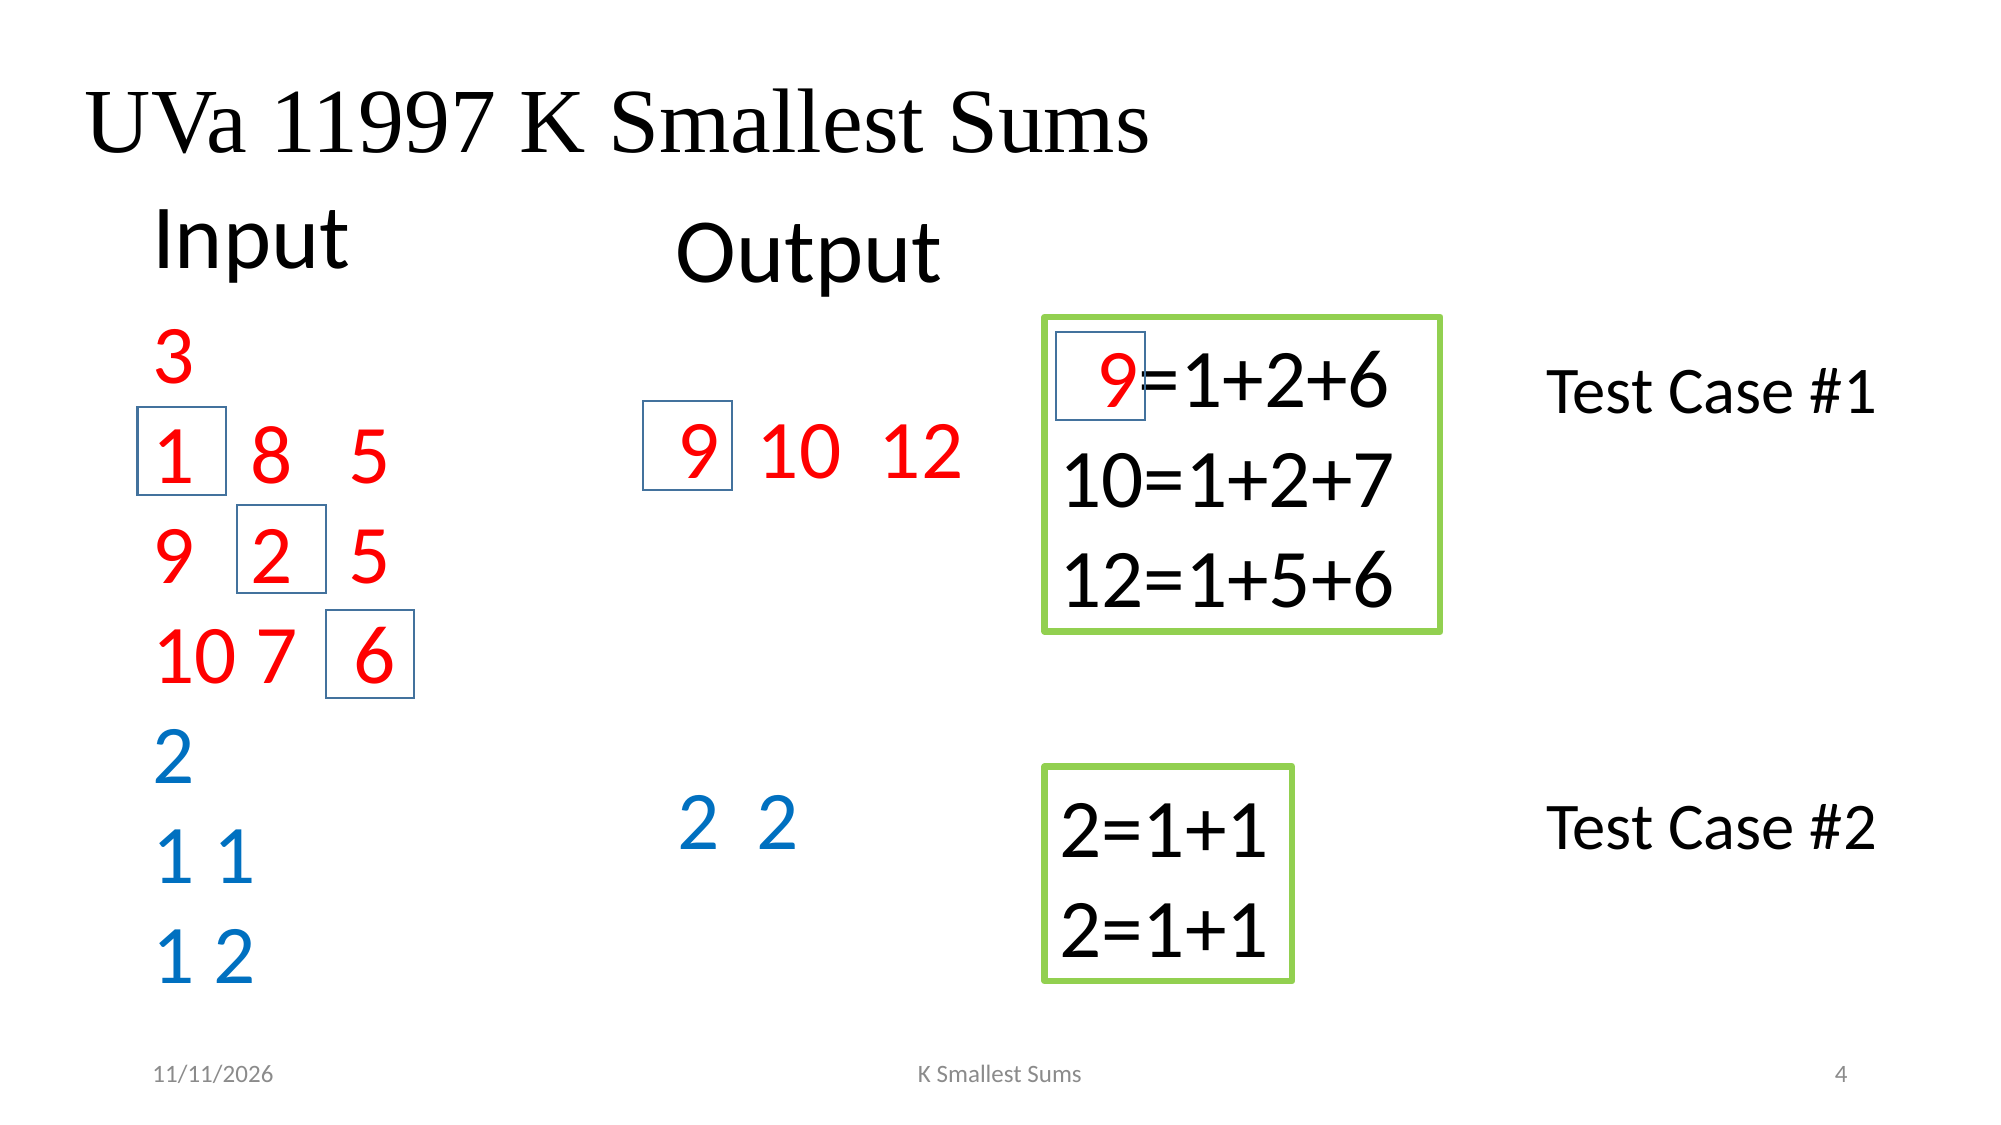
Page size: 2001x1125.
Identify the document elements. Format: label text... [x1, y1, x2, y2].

text_box Test Case #2 [1531, 775, 1953, 871]
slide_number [137, 1042, 588, 1103]
slide_number 4 [1412, 1042, 1863, 1103]
text_box Input [137, 169, 380, 295]
text_box [136, 406, 227, 496]
text_box [236, 504, 327, 594]
text_box 9=1+2+6 10=1+2+7 12=1+5+6 [1044, 316, 1441, 632]
footer K Smallest Sums [662, 1042, 1338, 1103]
title UVa 11997 K Smallest Sums [69, 14, 1795, 232]
text_box [1055, 331, 1146, 421]
text_box Output [661, 182, 988, 308]
text_box [642, 400, 733, 491]
text_box 2=1+1 2=1+1 [1044, 766, 1293, 982]
text_box [325, 609, 415, 699]
text_box 9 10 12 [662, 387, 1044, 503]
text_box Test Case #1 [1531, 339, 1953, 434]
text_box 3 1 8 5 9 2 5 10 7 6 2 1 1 1 2 [137, 293, 445, 1008]
text_box 2 2 [662, 758, 875, 874]
